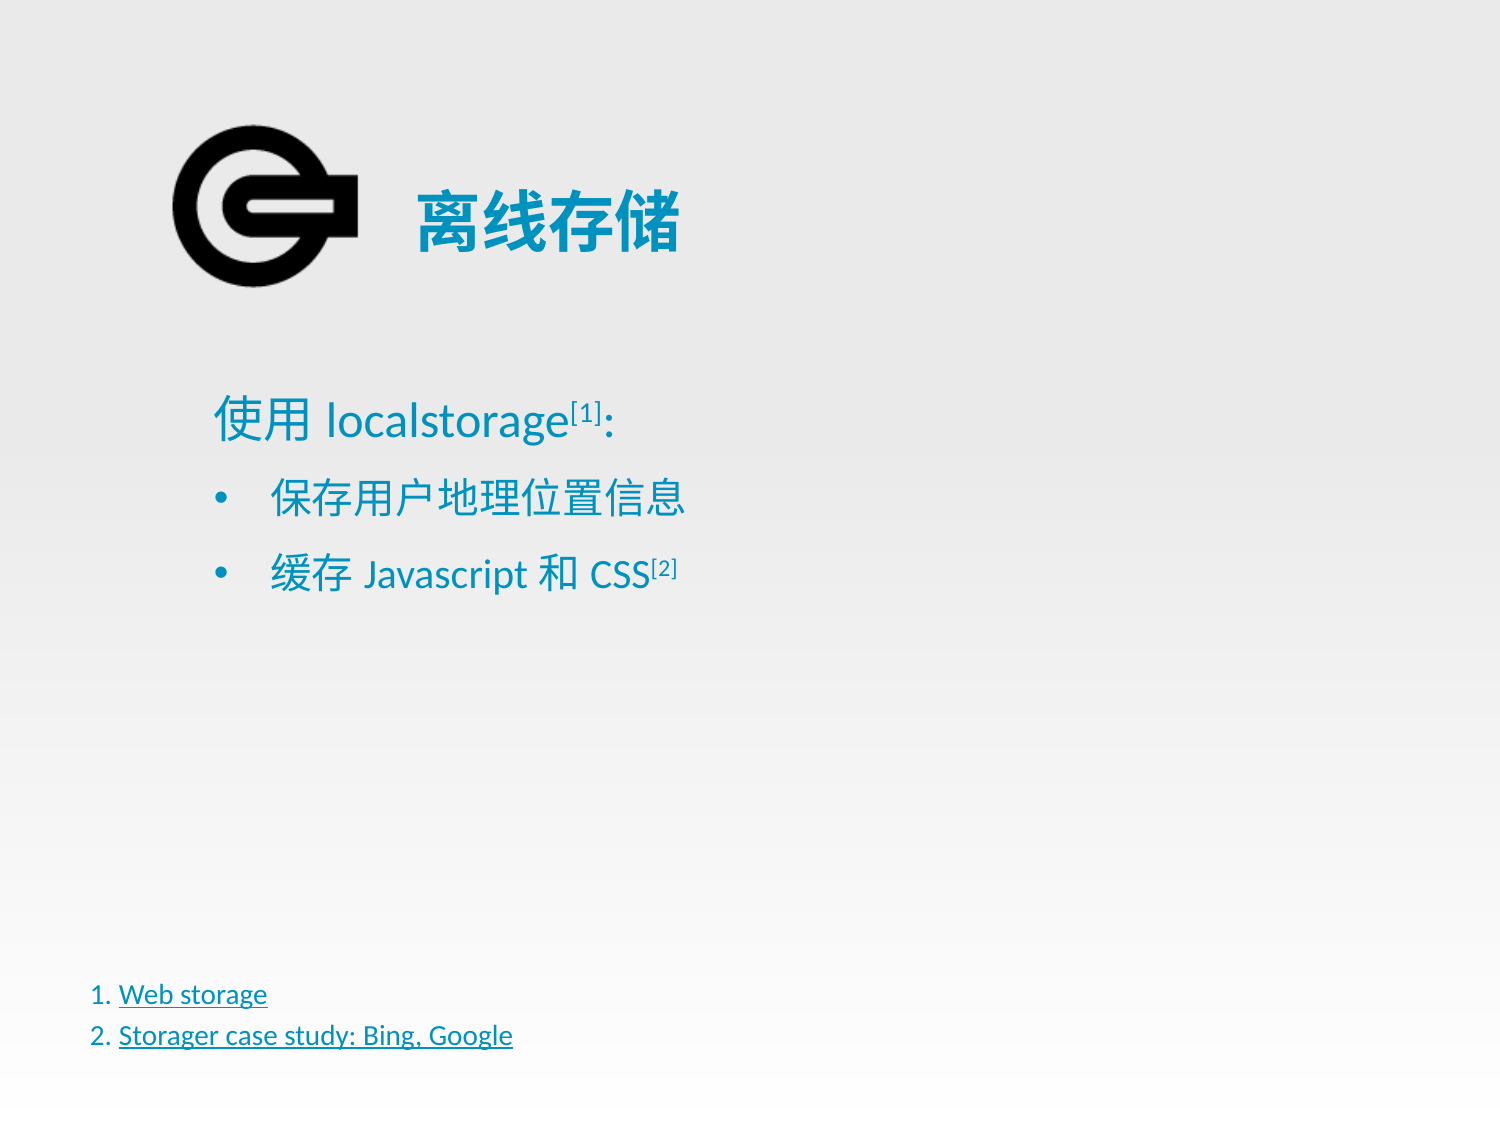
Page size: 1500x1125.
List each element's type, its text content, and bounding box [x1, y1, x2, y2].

text_box 使用localstorage[1]: 保存用户地理位置信息 缓存Javascript和CSS[2] [199, 349, 1365, 650]
text_box Web storage Storager case study: Bing, Google [74, 923, 1425, 1059]
picture [165, 106, 366, 307]
text_box 离线存储 [399, 172, 697, 268]
